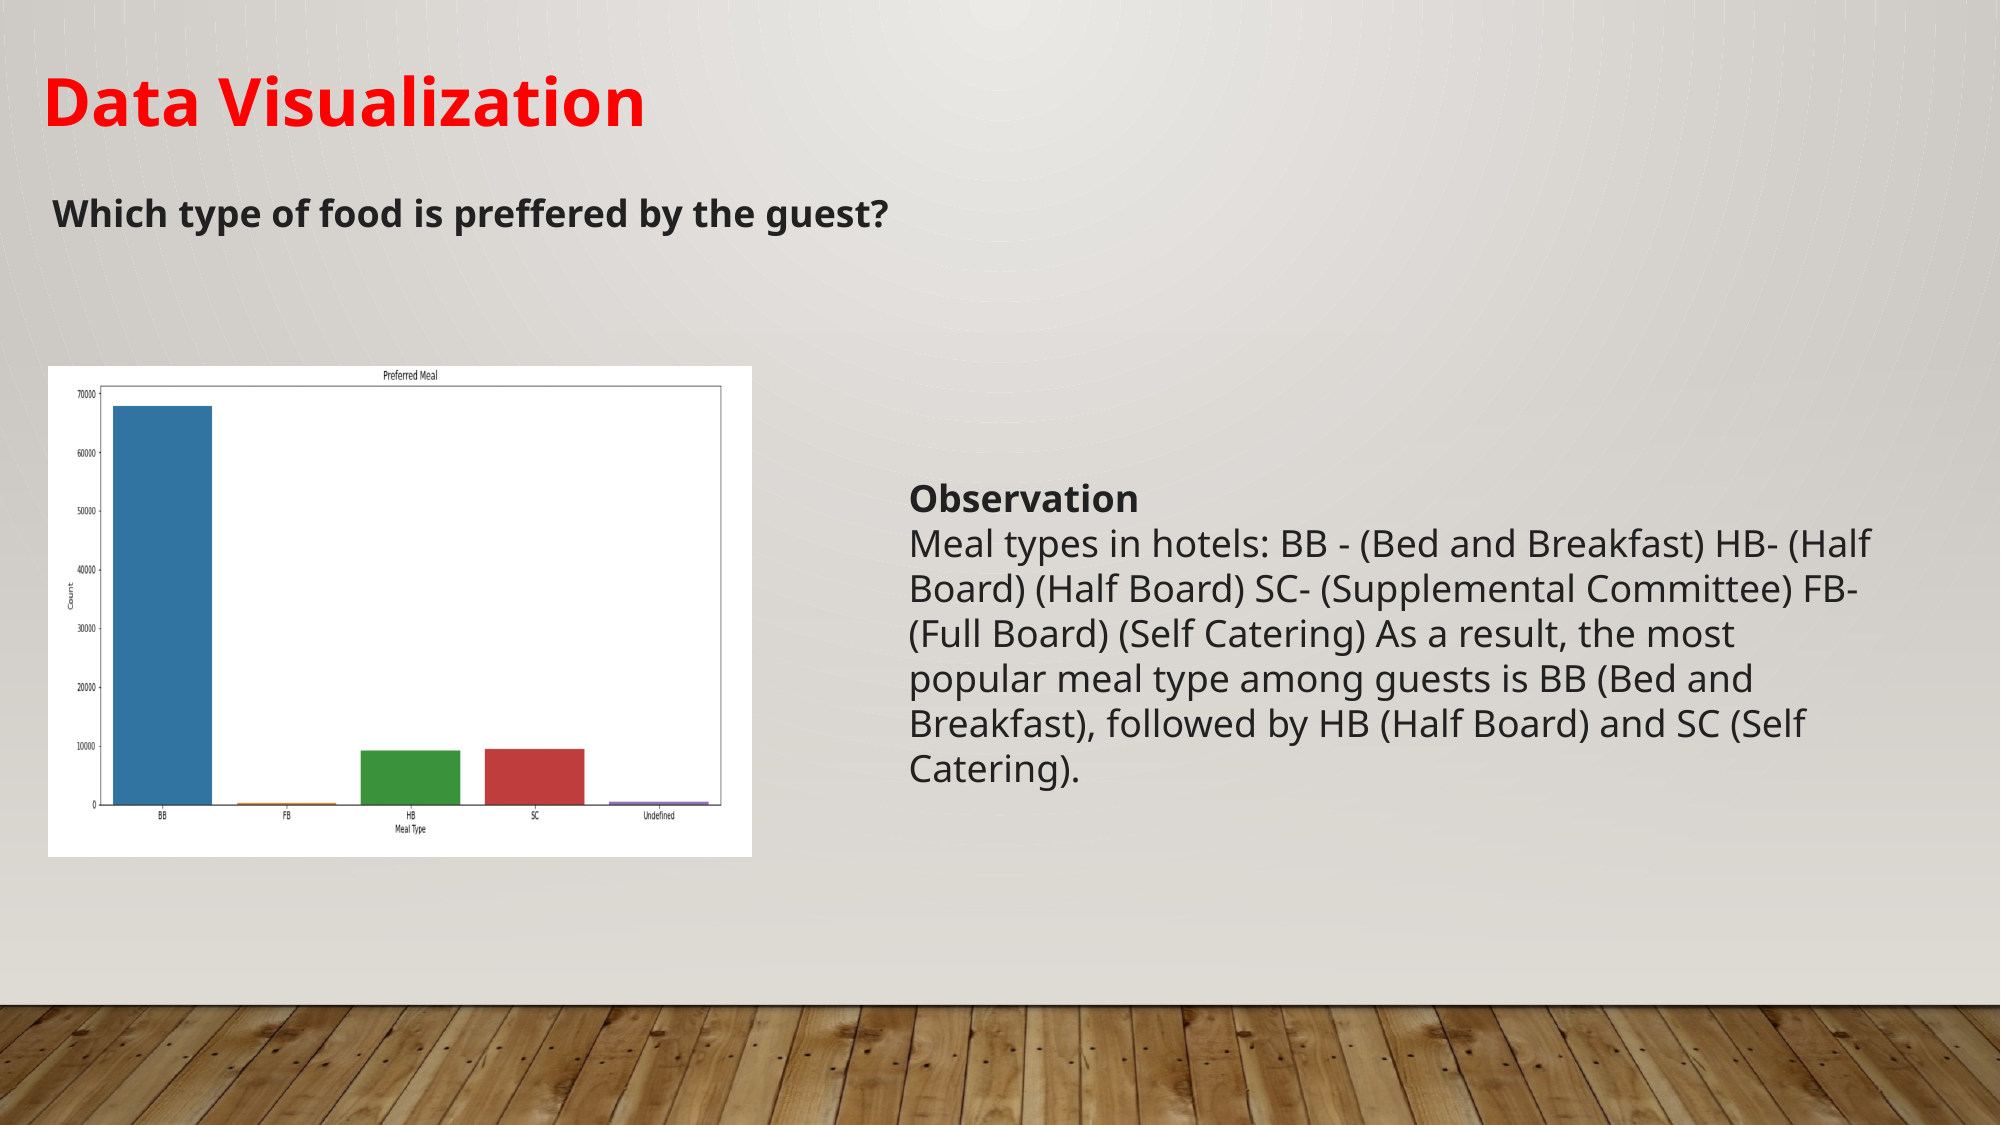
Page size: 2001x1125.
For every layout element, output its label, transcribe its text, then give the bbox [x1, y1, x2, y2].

picture [47, 365, 752, 857]
text_box Which type of food is preffered by the guest? [27, 182, 905, 242]
text_box Observation Meal types in hotels: BB - (Bed and Breakfast) HB- (Half Board) (Half Board) SC- (Supplemental Committee) FB- (Full Board) (Self Catering) As a result, the most popular meal type among guests is BB (Bed and Breakfast), followed by HB (Half Board) and SC (Self Catering). [893, 467, 1894, 798]
text_box Data Visualization [27, 52, 663, 148]
picture [0, 1005, 2000, 1125]
